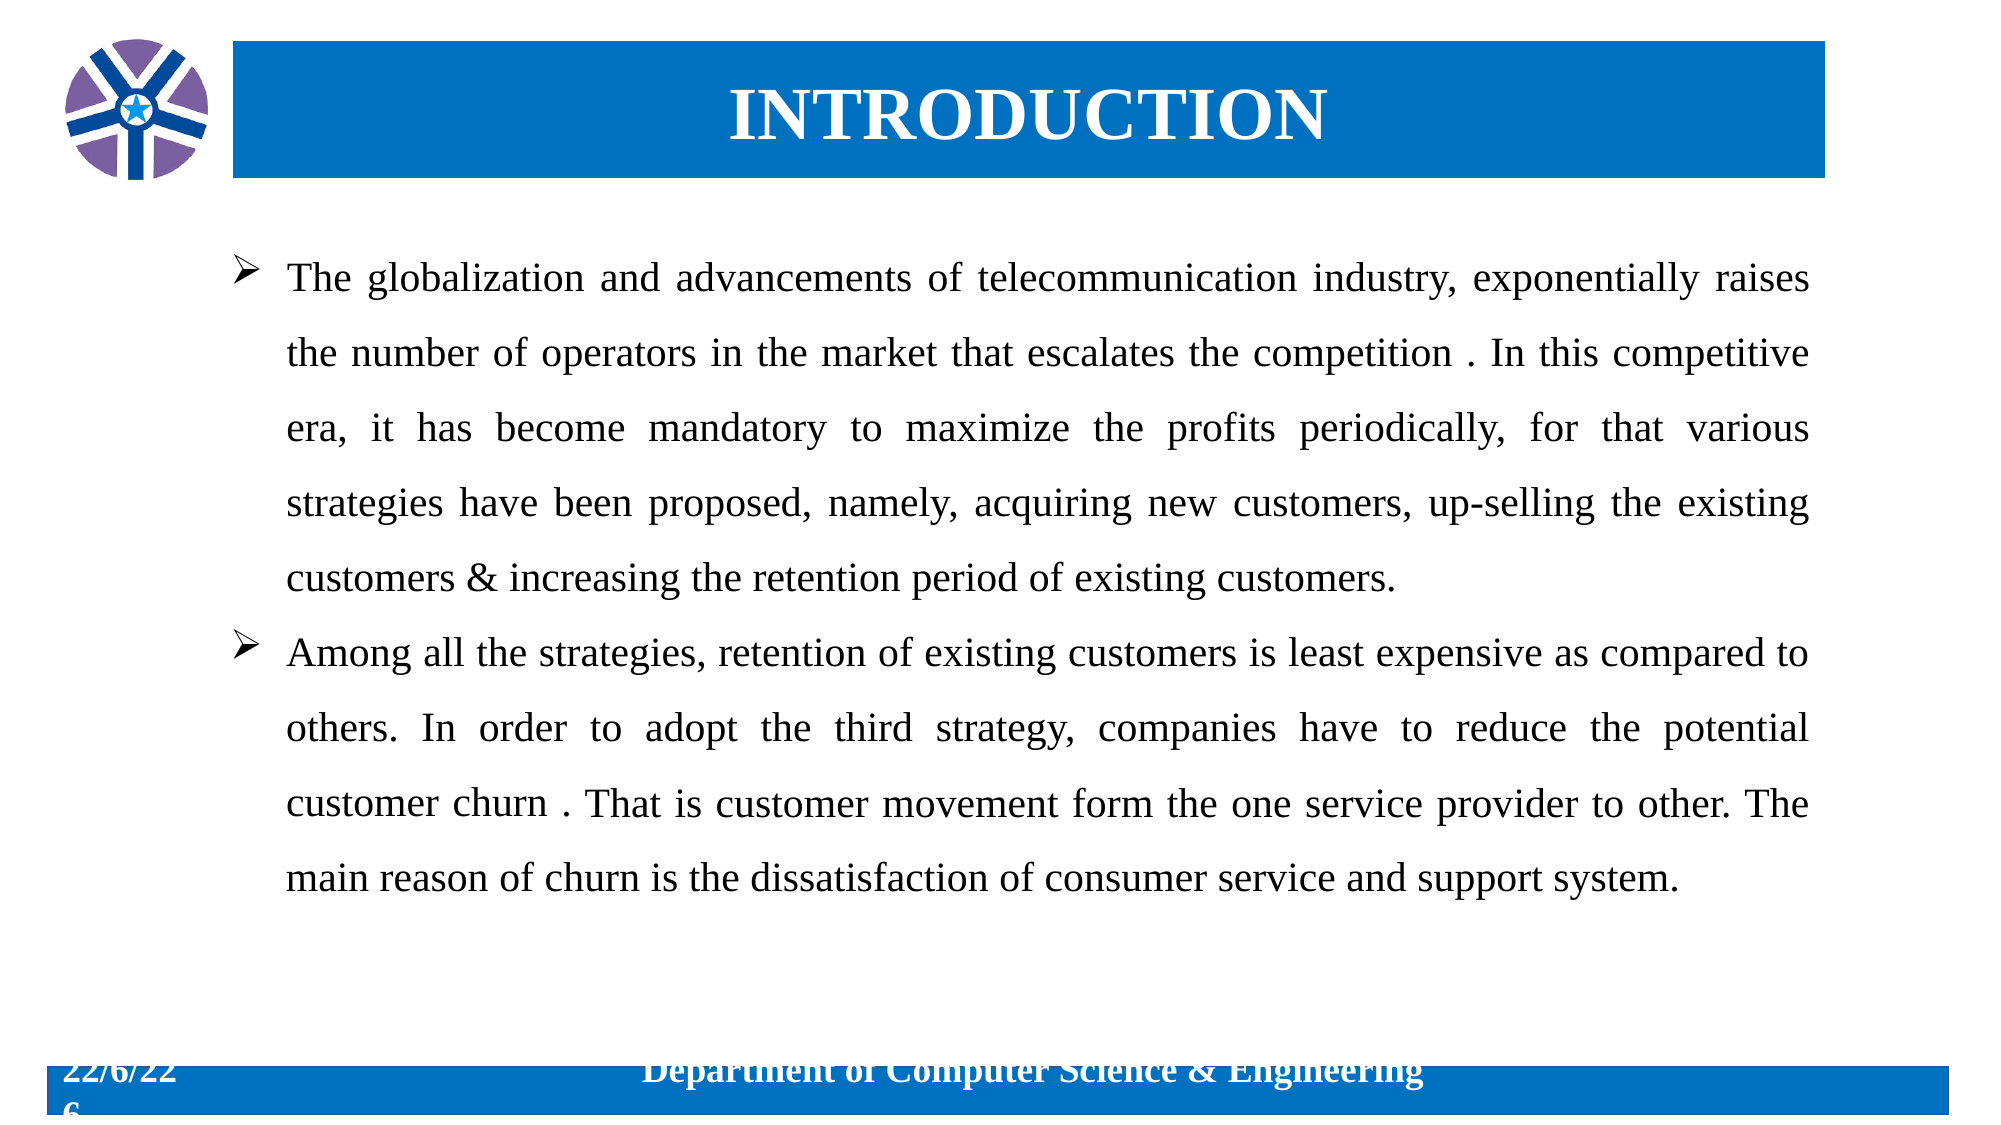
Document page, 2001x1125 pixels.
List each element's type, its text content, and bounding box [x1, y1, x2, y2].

text_box The globalization and advancements of telecommunication industry, exponentially raises the number of operators in the market that escalates the competition . In this competitive era, it has become mandatory to maximize the profits periodically, for that various strategies have been proposed, namely, acquiring new customers, up-selling the existing customers & increasing the retention period of existing customers. Among all the strategies, retention of existing customers is least expensive as compared to others. In order to adopt the third strategy, companies have to reduce the potential customer churn . That is customer movement form the one service provider to other. The main reason of churn is the dissatisfaction of consumer service and support system. [214, 217, 1827, 910]
text_box INTRODUCTION [231, 39, 1827, 180]
text_box 22/6/22 Department of Computer Science & Engineering 6 [47, 1066, 1949, 1115]
picture [65, 39, 208, 180]
